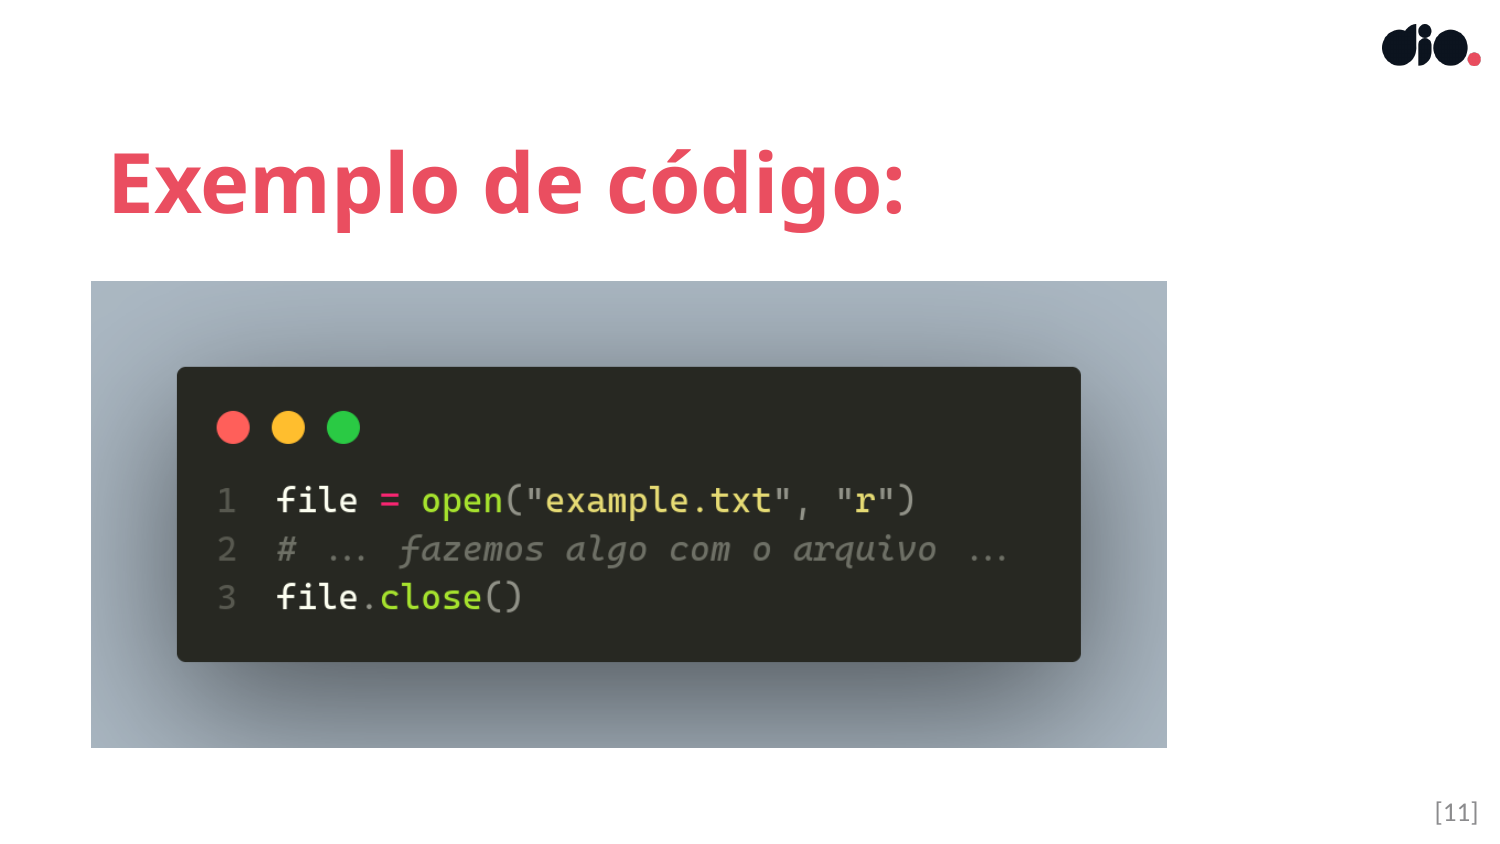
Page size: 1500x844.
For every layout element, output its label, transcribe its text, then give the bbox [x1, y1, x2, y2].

text_box Exemplo de código: [92, 104, 1408, 243]
picture [91, 281, 1167, 748]
picture [1382, 24, 1481, 66]
slide_number [11] [1403, 779, 1494, 844]
